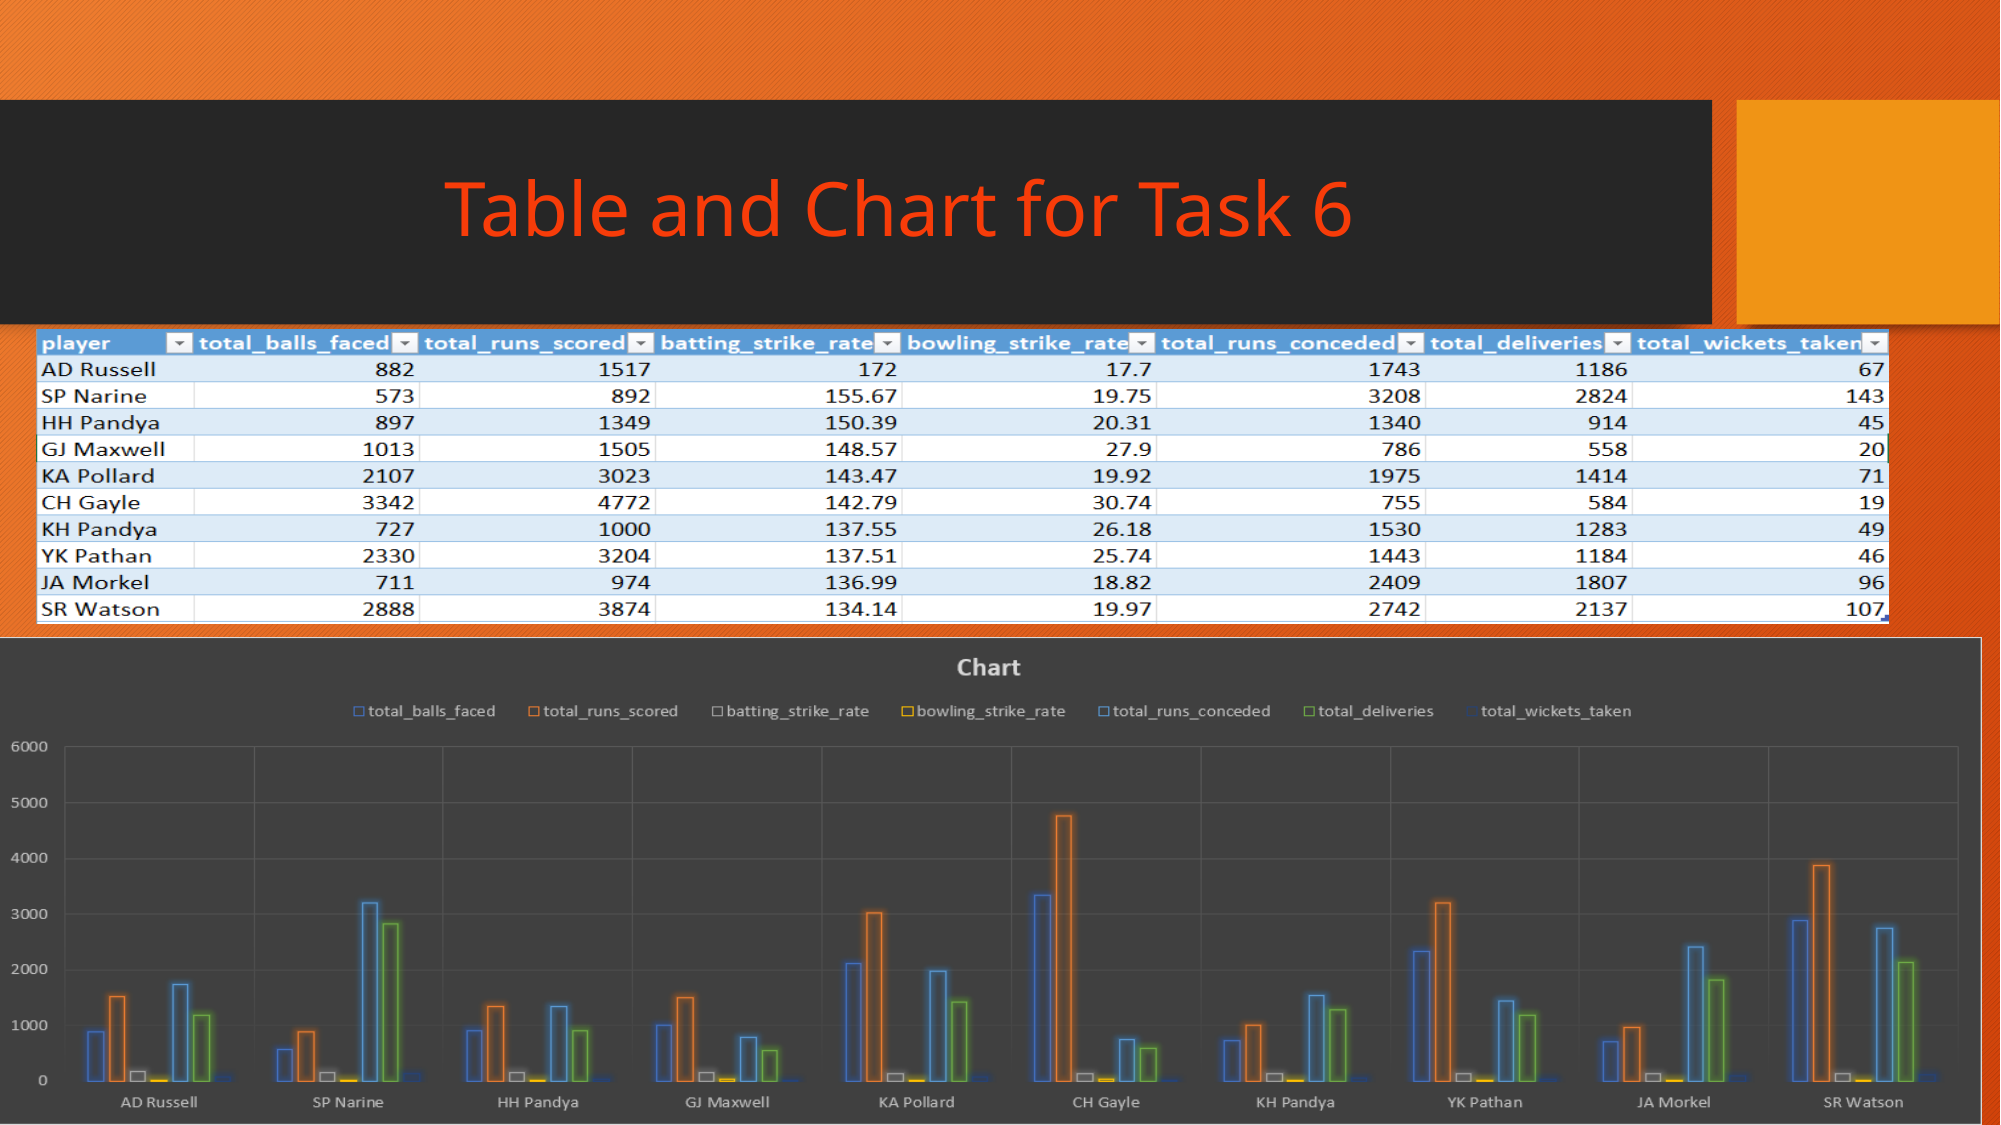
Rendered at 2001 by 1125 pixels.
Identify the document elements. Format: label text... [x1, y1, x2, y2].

picture [1736, 325, 2000, 347]
picture [0, 325, 1713, 376]
title Table and Chart for Task 6 [111, 123, 1689, 301]
picture [0, 637, 1982, 1125]
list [36, 329, 1889, 625]
